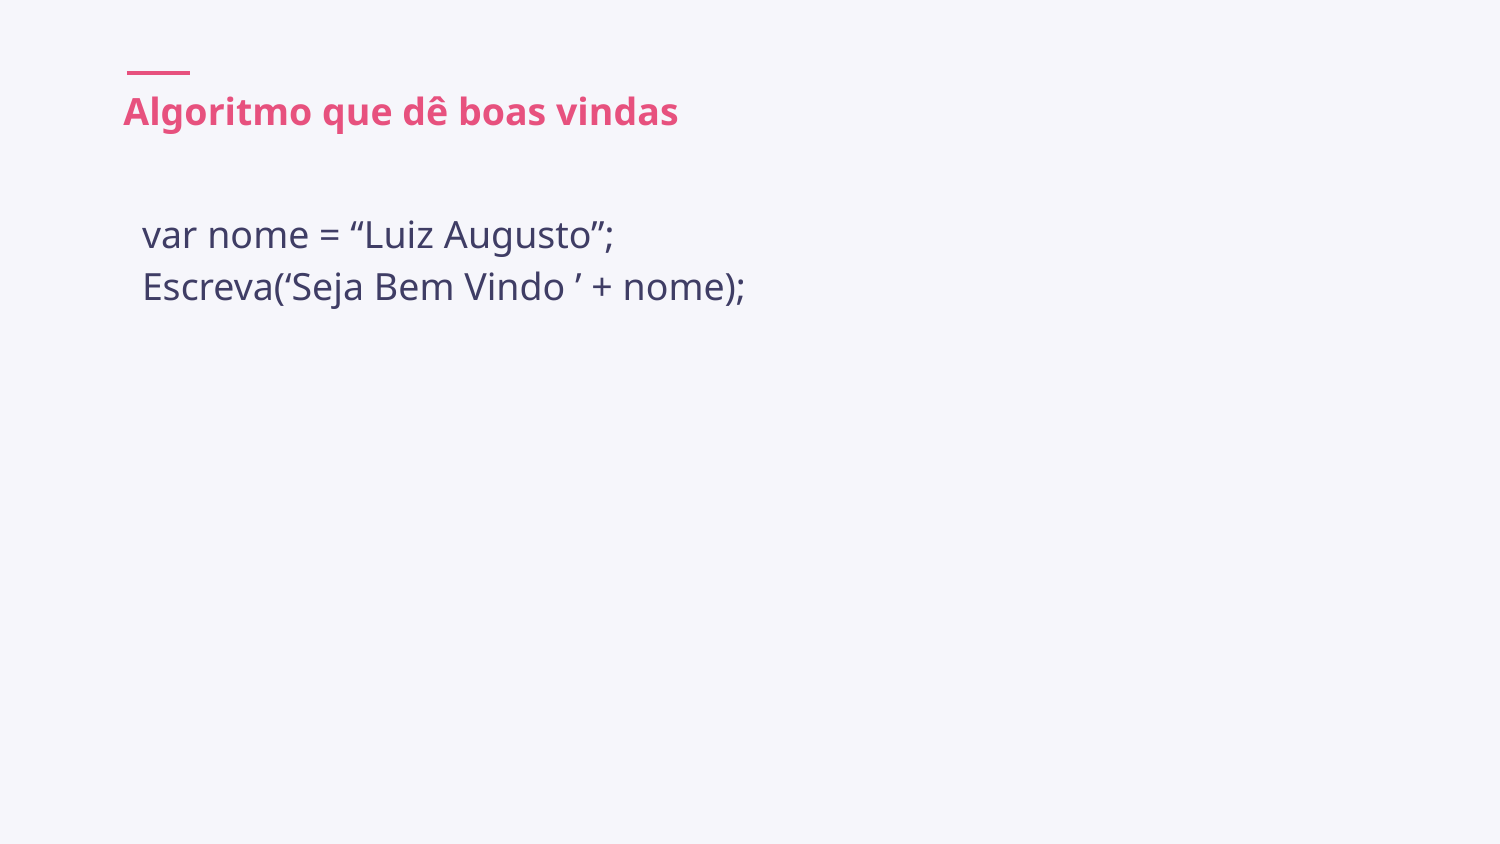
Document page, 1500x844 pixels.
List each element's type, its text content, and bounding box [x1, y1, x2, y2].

title Algoritmo que dê boas vindas [108, 72, 1449, 167]
list var nome = “Luiz Augusto”; Escreva(‘Seja Bem Vindo ’ + nome); [108, 189, 1449, 750]
